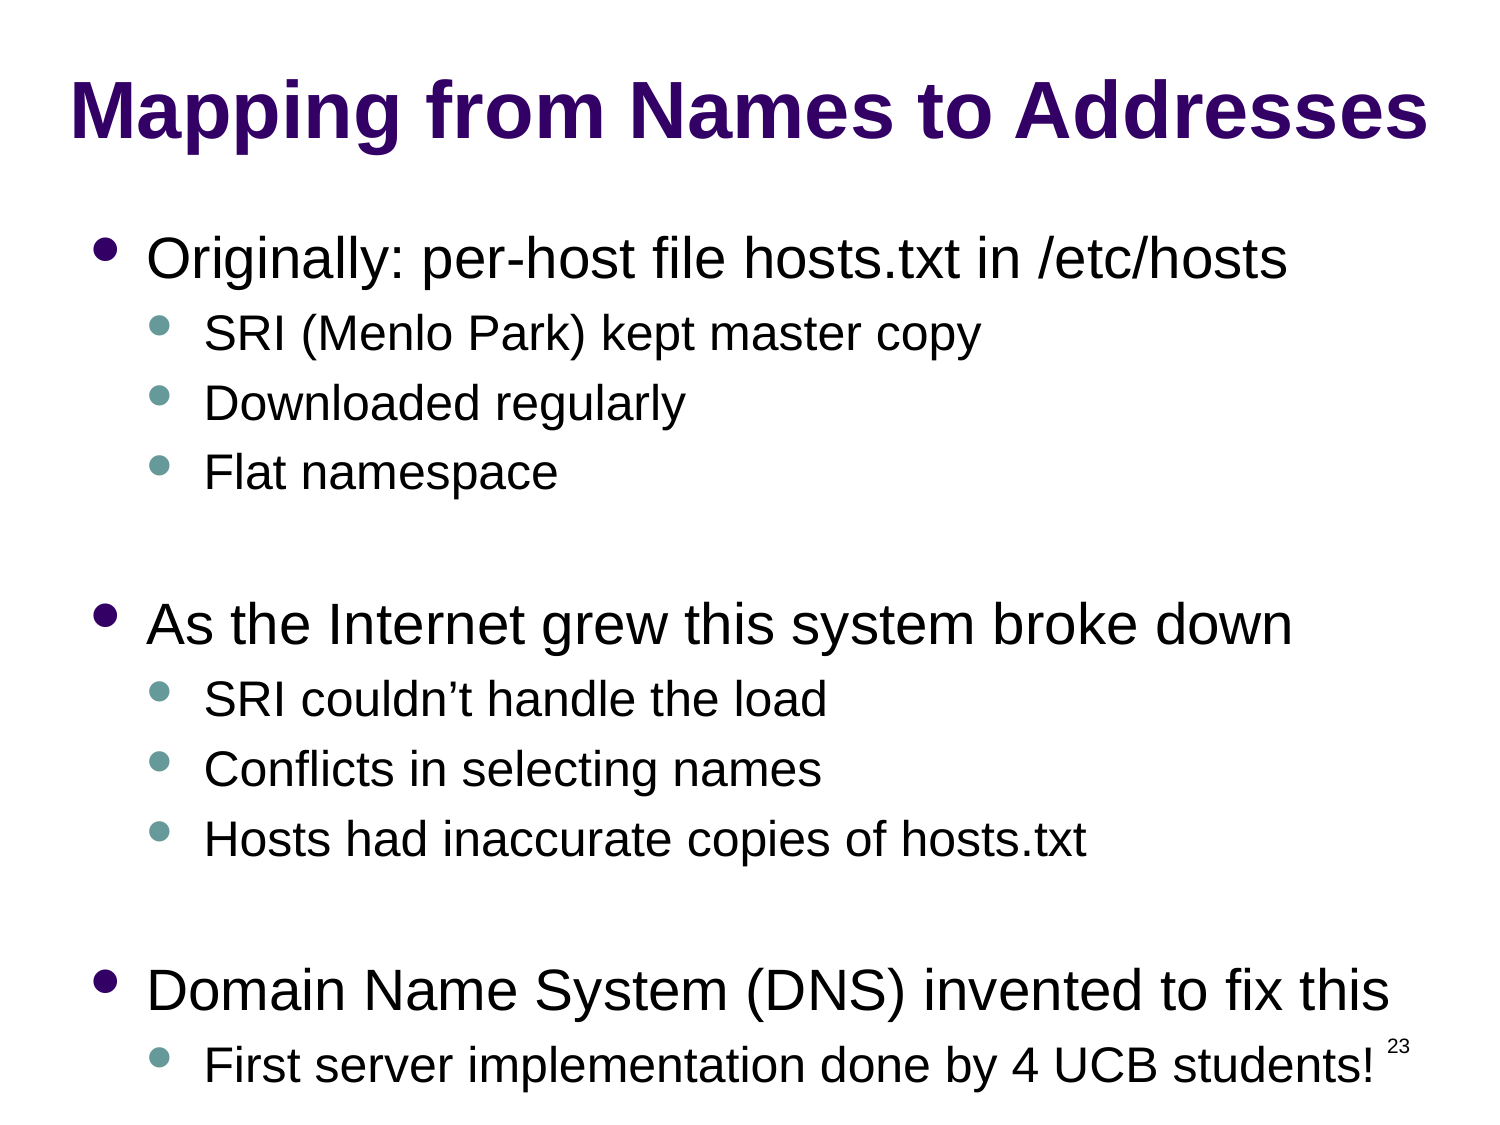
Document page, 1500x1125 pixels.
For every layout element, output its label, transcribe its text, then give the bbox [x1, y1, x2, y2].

list Originally: per-host file hosts.txt in /etc/hosts SRI (Menlo Park) kept master copy Downloaded regularly Flat namespace As the Internet grew this system broke down SRI couldn’t handle the load Conflicts in selecting names Hosts had inaccurate copies of hosts.txt Domain Name System (DNS) invented to fix this First server implementation done by 4 UCB students! [75, 212, 1475, 1006]
slide_number 23 [1074, 1024, 1426, 1101]
title Mapping from Names to Addresses [0, 20, 1500, 163]
